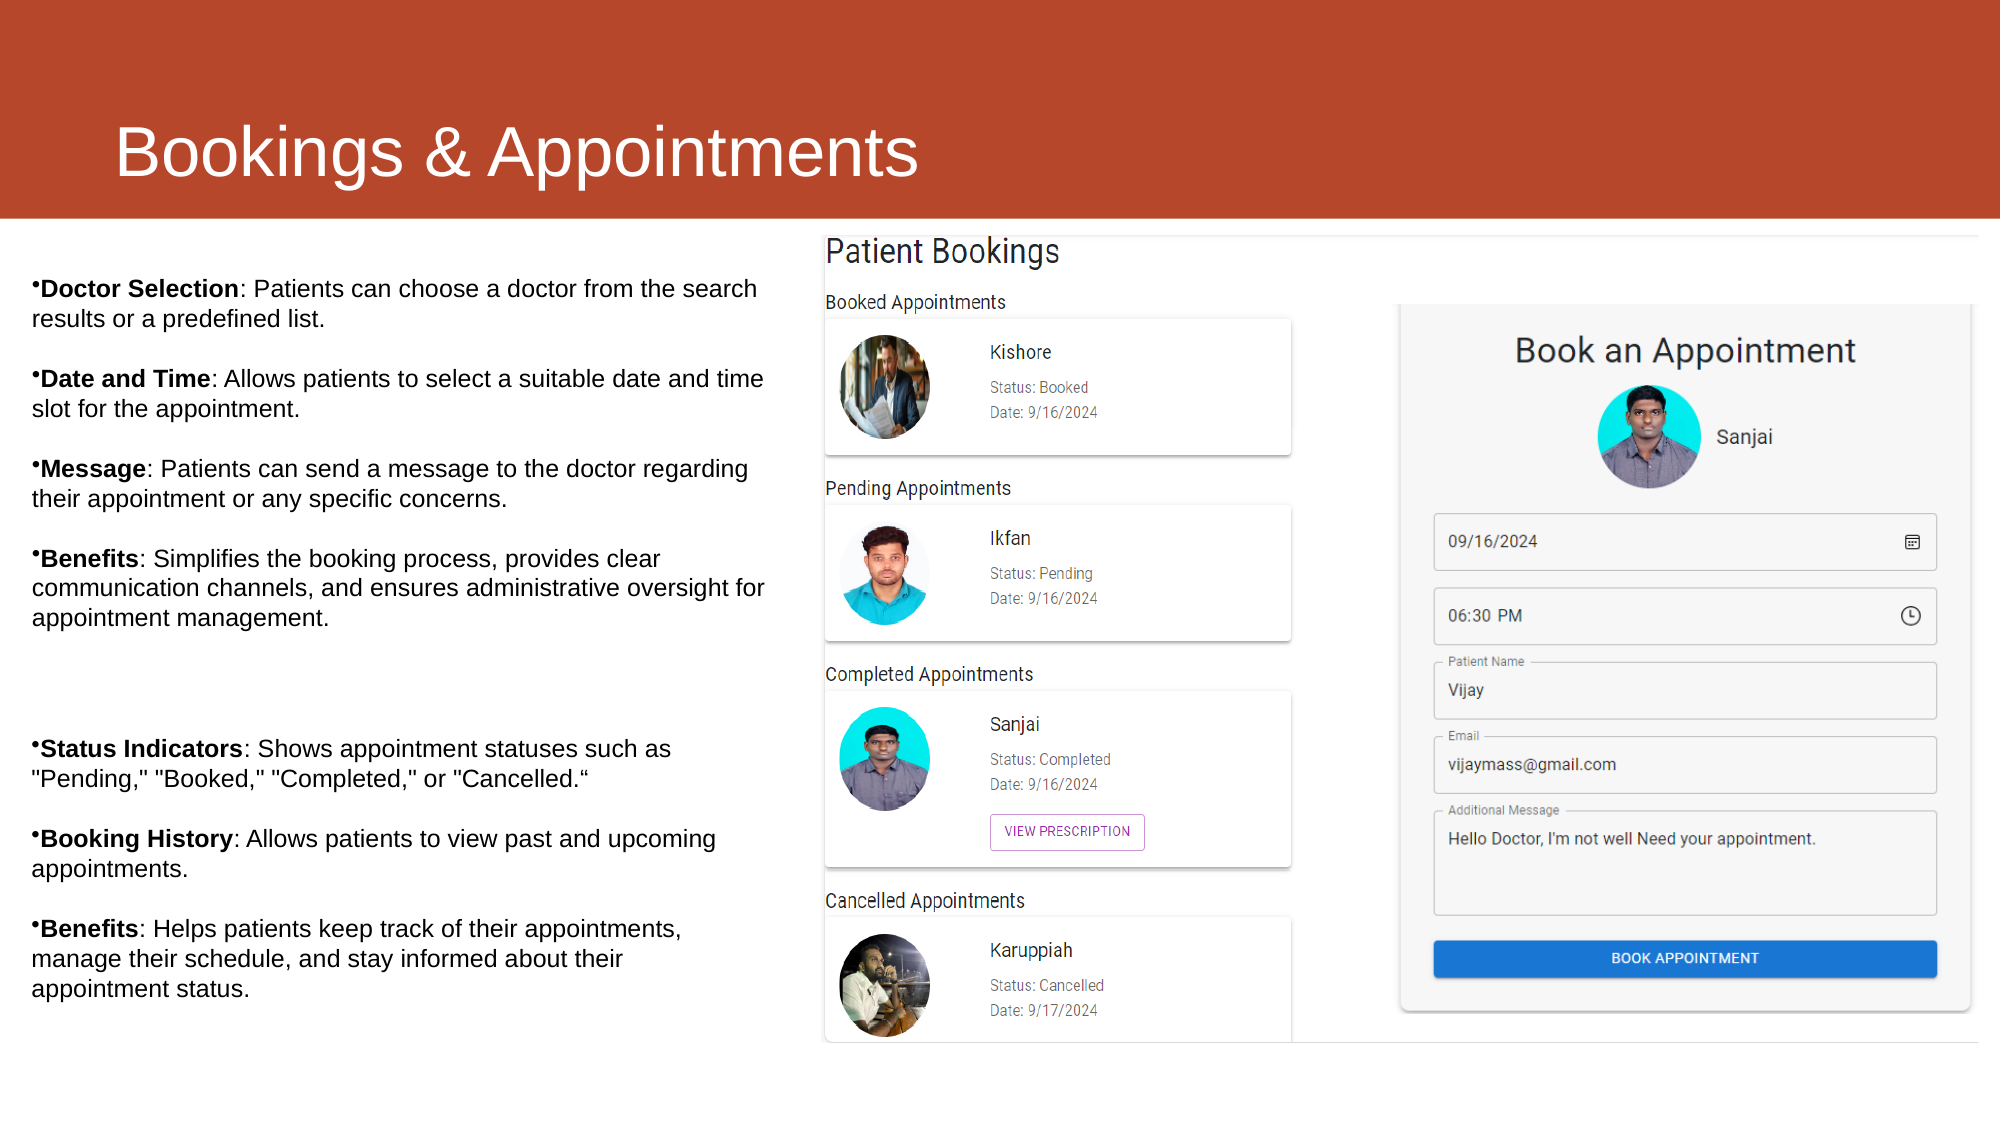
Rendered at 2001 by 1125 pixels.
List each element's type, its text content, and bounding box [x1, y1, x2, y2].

list Doctor Selection: Patients can choose a doctor from the search results or a predefined list. Date and Time: Allows patients to select a suitable date and time slot for the appointment. Message: Patients can send a message to the doctor regarding their appointment or any specific concerns. Benefits: Simplifies the booking process, provides clear communication channels, and ensures administrative oversight for appointment management. [16, 125, 799, 779]
text_box Status Indicators: Shows appointment statuses such as "Pending," "Booked," "Completed," or "Cancelled.“ Booking History: Allows patients to view past and upcoming appointments. Benefits: Helps patients keep track of their appointments, manage their schedule, and stay informed about their appointment status. [16, 725, 785, 1010]
picture [821, 235, 1979, 1043]
title Bookings & Appointments [99, 0, 1863, 199]
